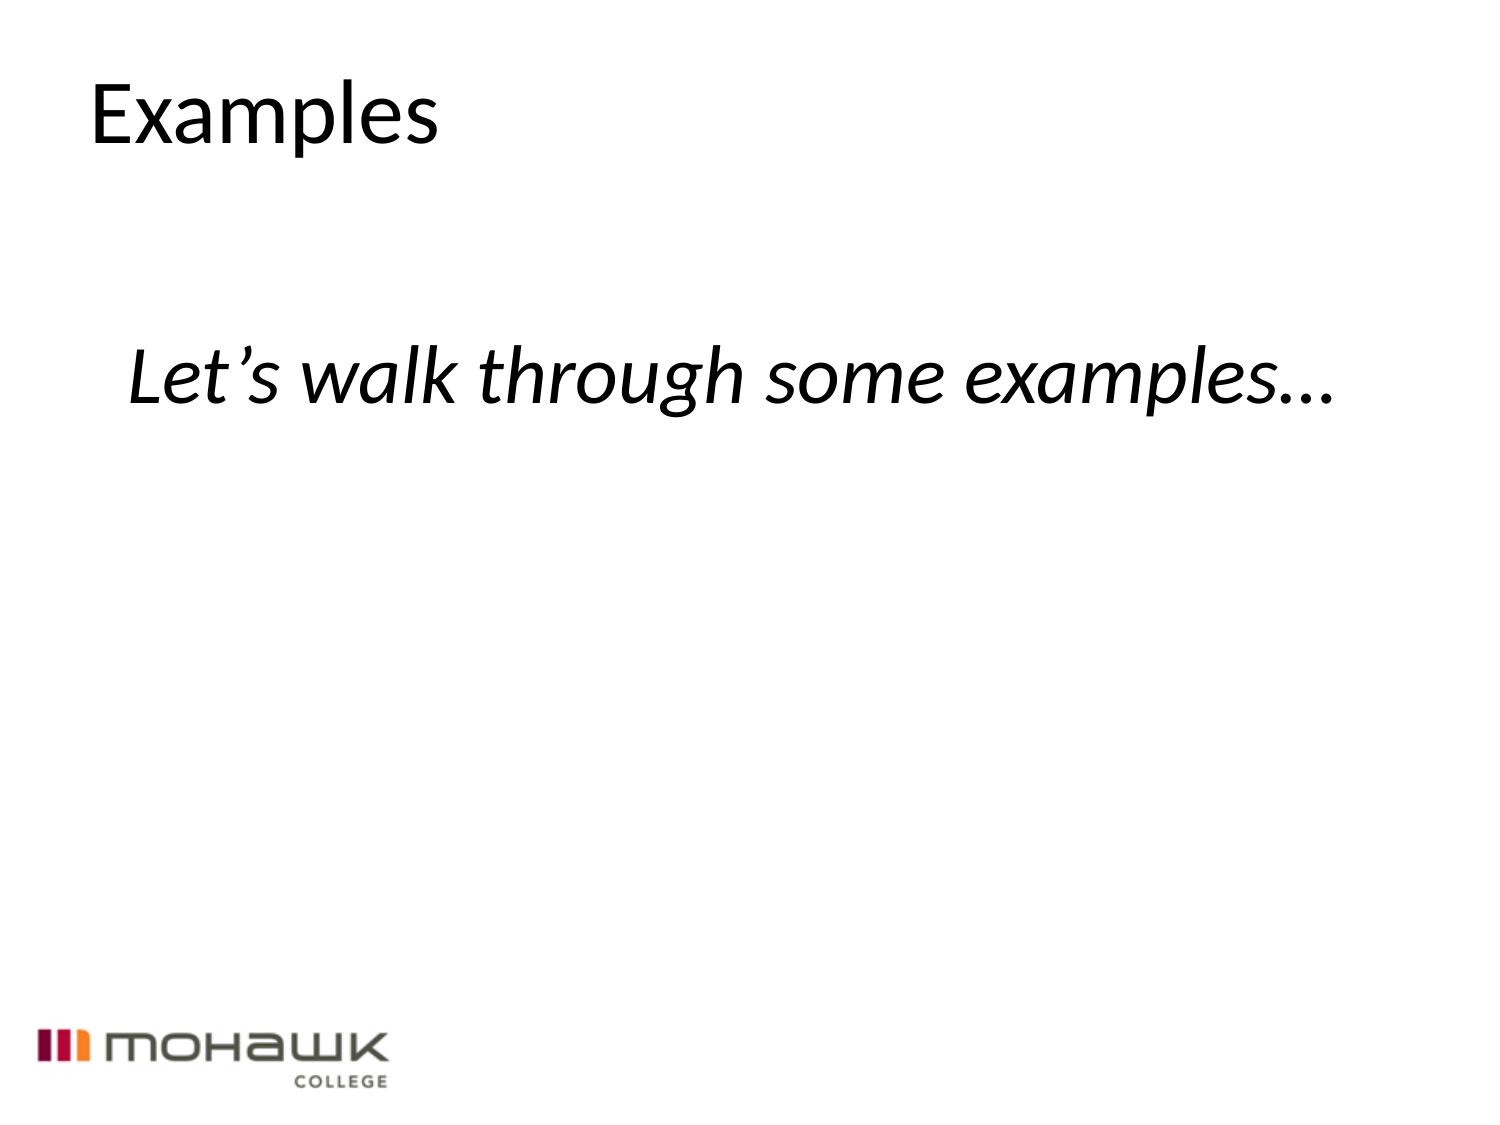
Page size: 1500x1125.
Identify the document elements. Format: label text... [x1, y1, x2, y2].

picture [5, 1000, 422, 1118]
text_box Examples [75, 45, 1425, 233]
text_box Let’s walk through some examples… [112, 312, 1463, 500]
